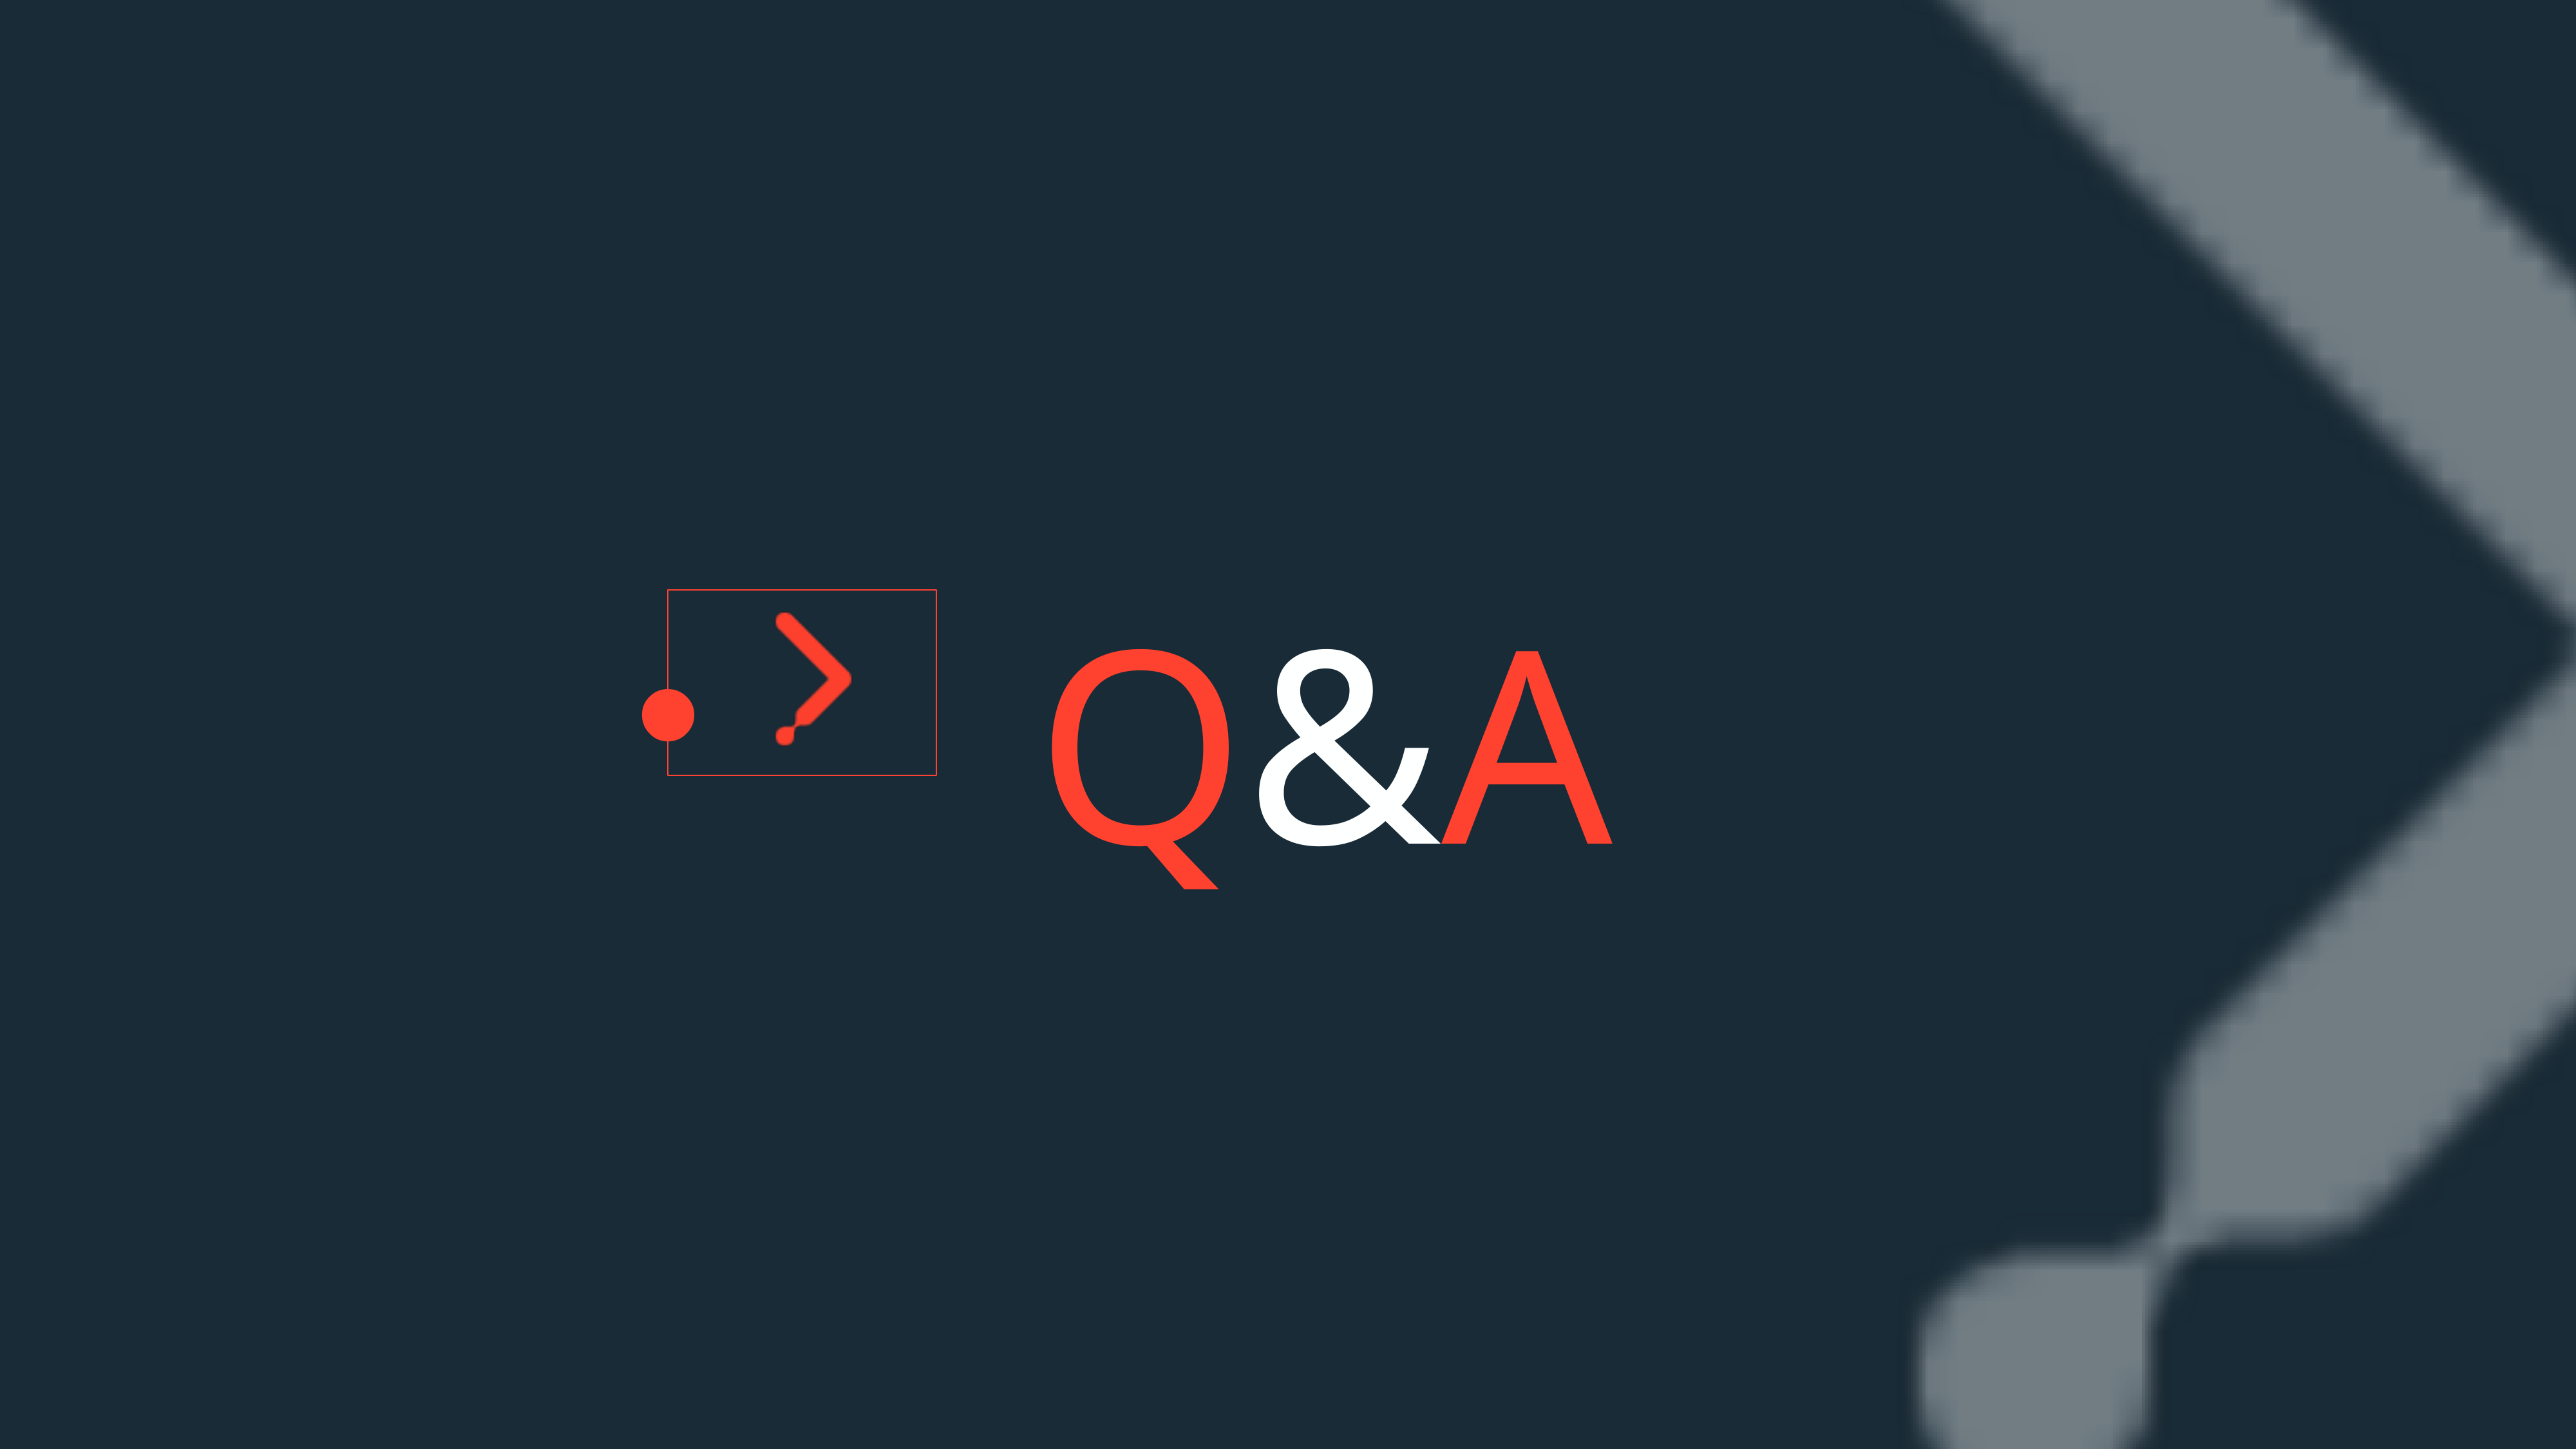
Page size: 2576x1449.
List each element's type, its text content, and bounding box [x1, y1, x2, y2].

picture [699, 607, 863, 793]
text_box [667, 590, 937, 776]
text_box Q&A [1026, 570, 1703, 822]
picture [1866, 0, 2576, 1449]
text_box [625, 573, 922, 768]
